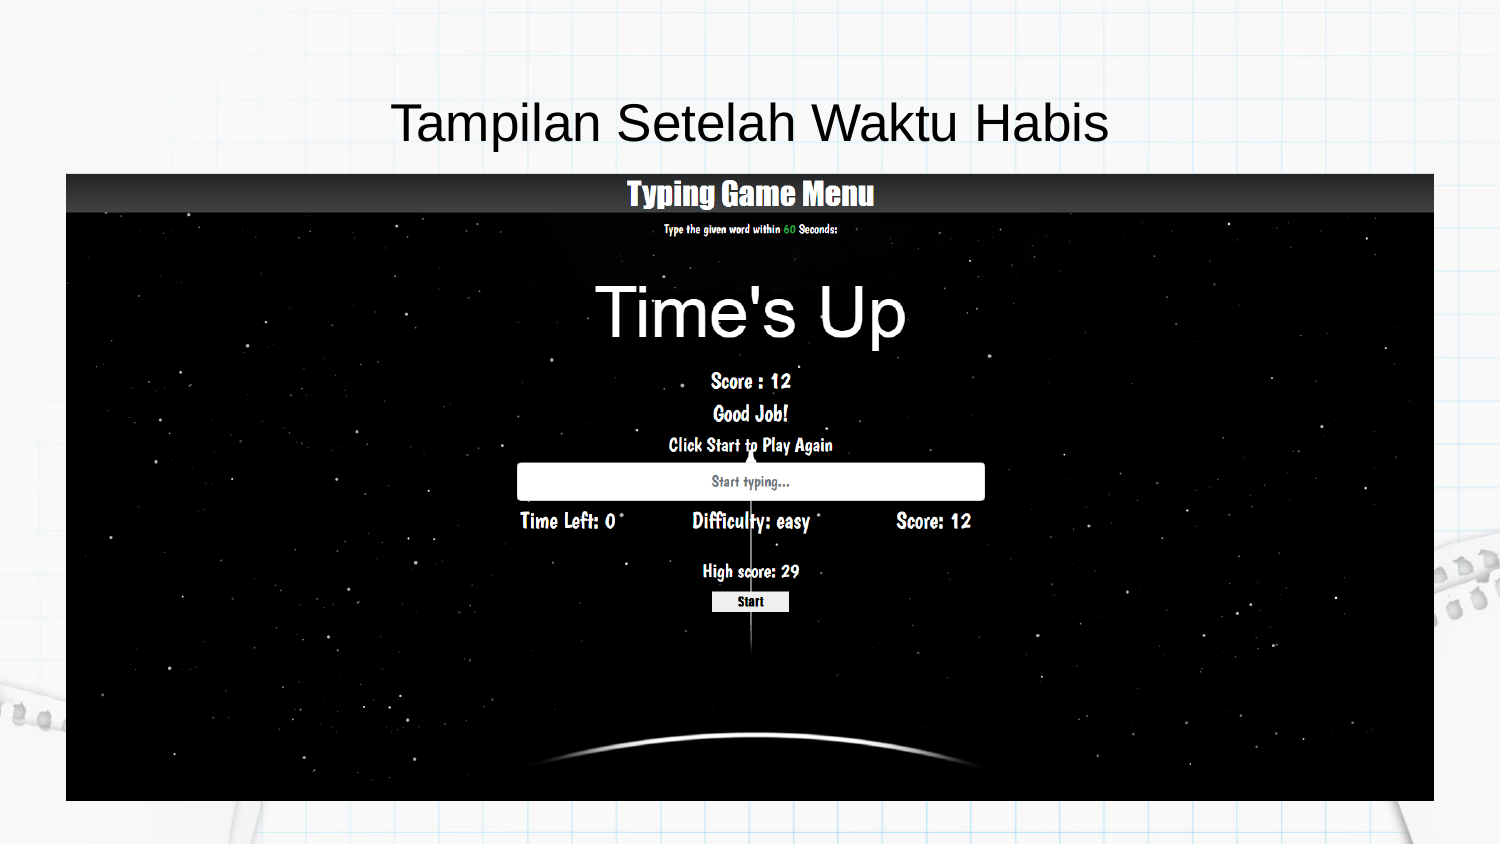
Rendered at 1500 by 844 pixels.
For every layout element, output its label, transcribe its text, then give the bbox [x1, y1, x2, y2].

picture [0, 0, 1500, 844]
title Tampilan Setelah Waktu Habis [51, 72, 1449, 167]
